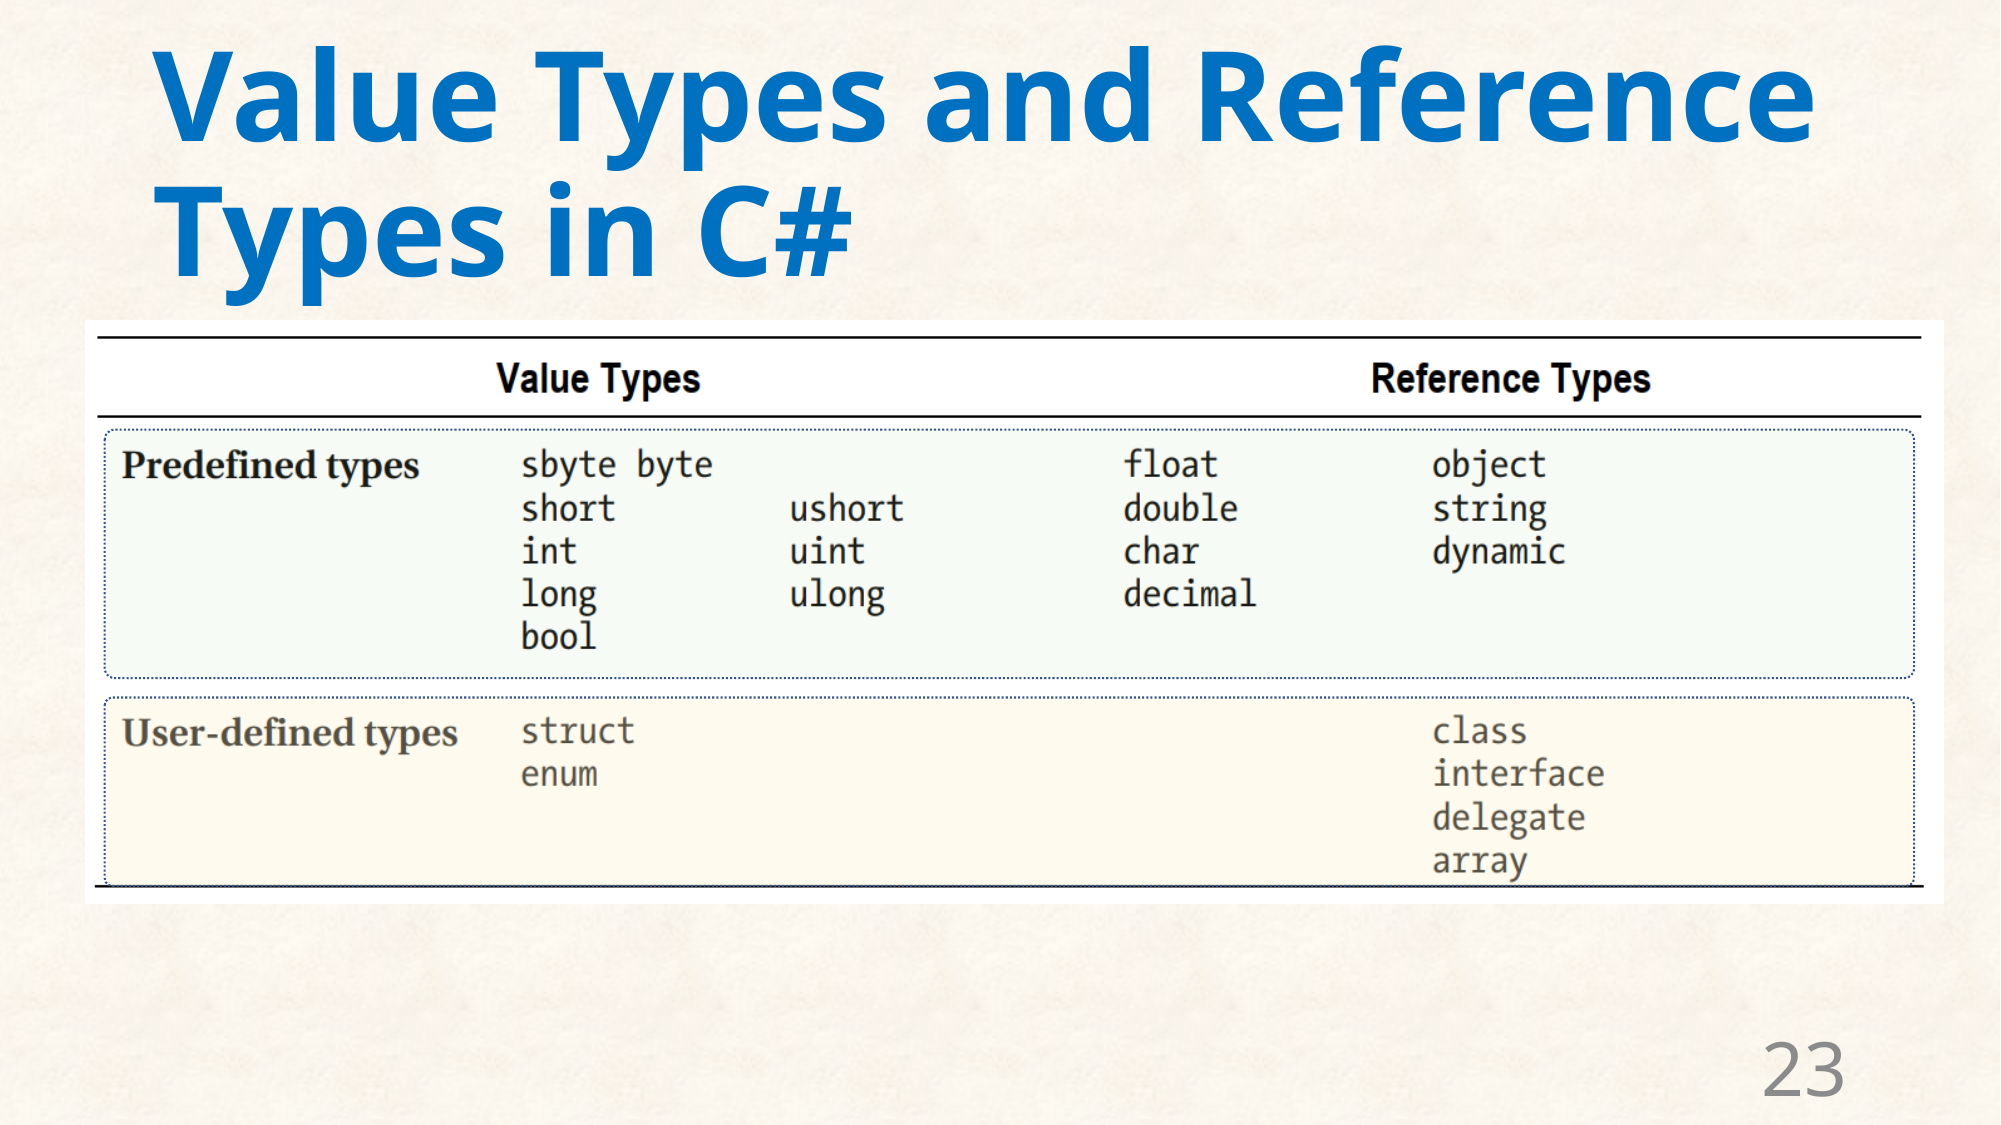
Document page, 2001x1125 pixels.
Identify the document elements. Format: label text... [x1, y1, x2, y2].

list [85, 320, 1944, 904]
title Value Types and Reference Types in C# [137, 59, 1863, 278]
slide_number 23 [1412, 1042, 1863, 1103]
